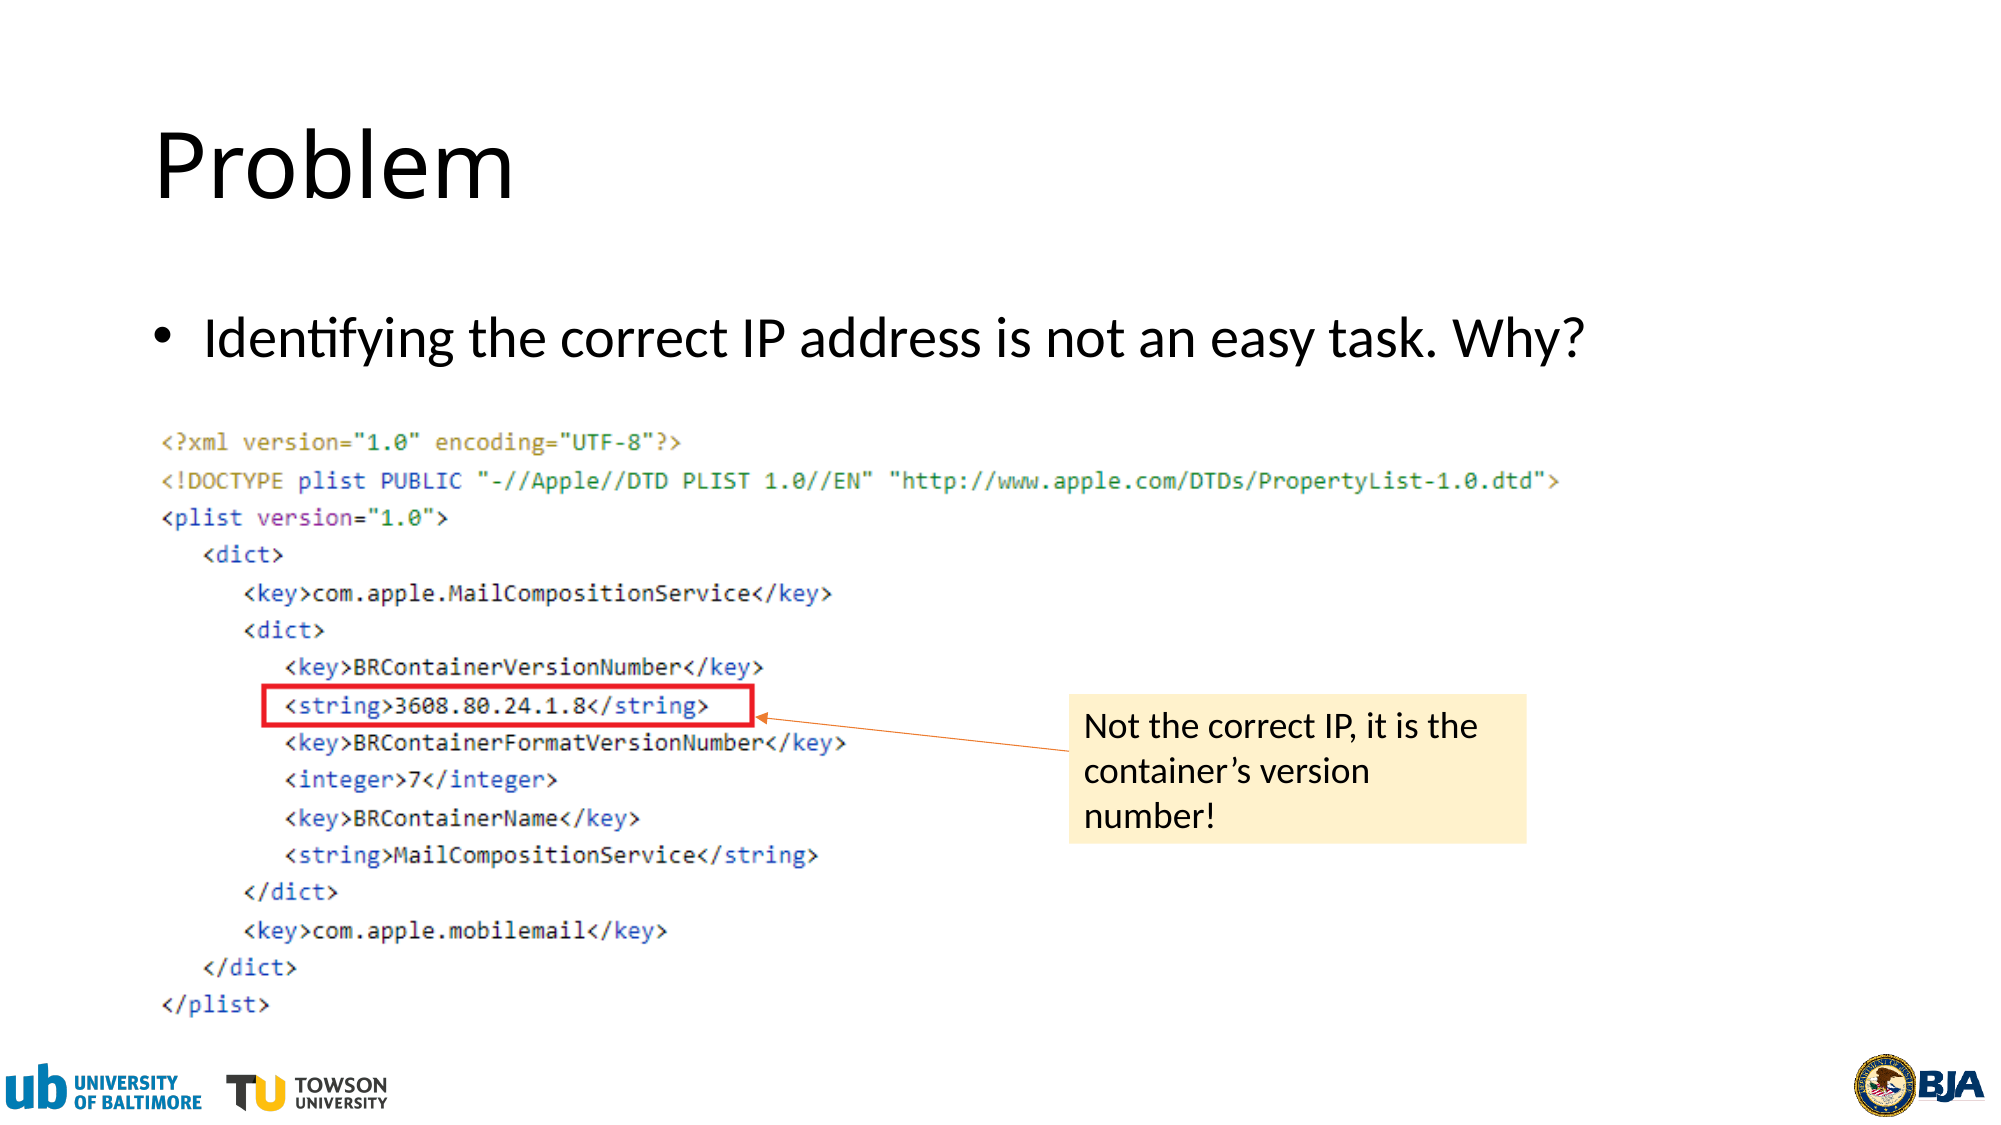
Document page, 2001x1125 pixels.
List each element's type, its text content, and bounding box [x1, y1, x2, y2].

picture [0, 417, 1633, 1125]
title Problem [137, 59, 1863, 278]
picture [1854, 1054, 1986, 1117]
list Identifying the correct IP address is not an easy task. Why? [137, 299, 1863, 398]
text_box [755, 716, 1070, 752]
